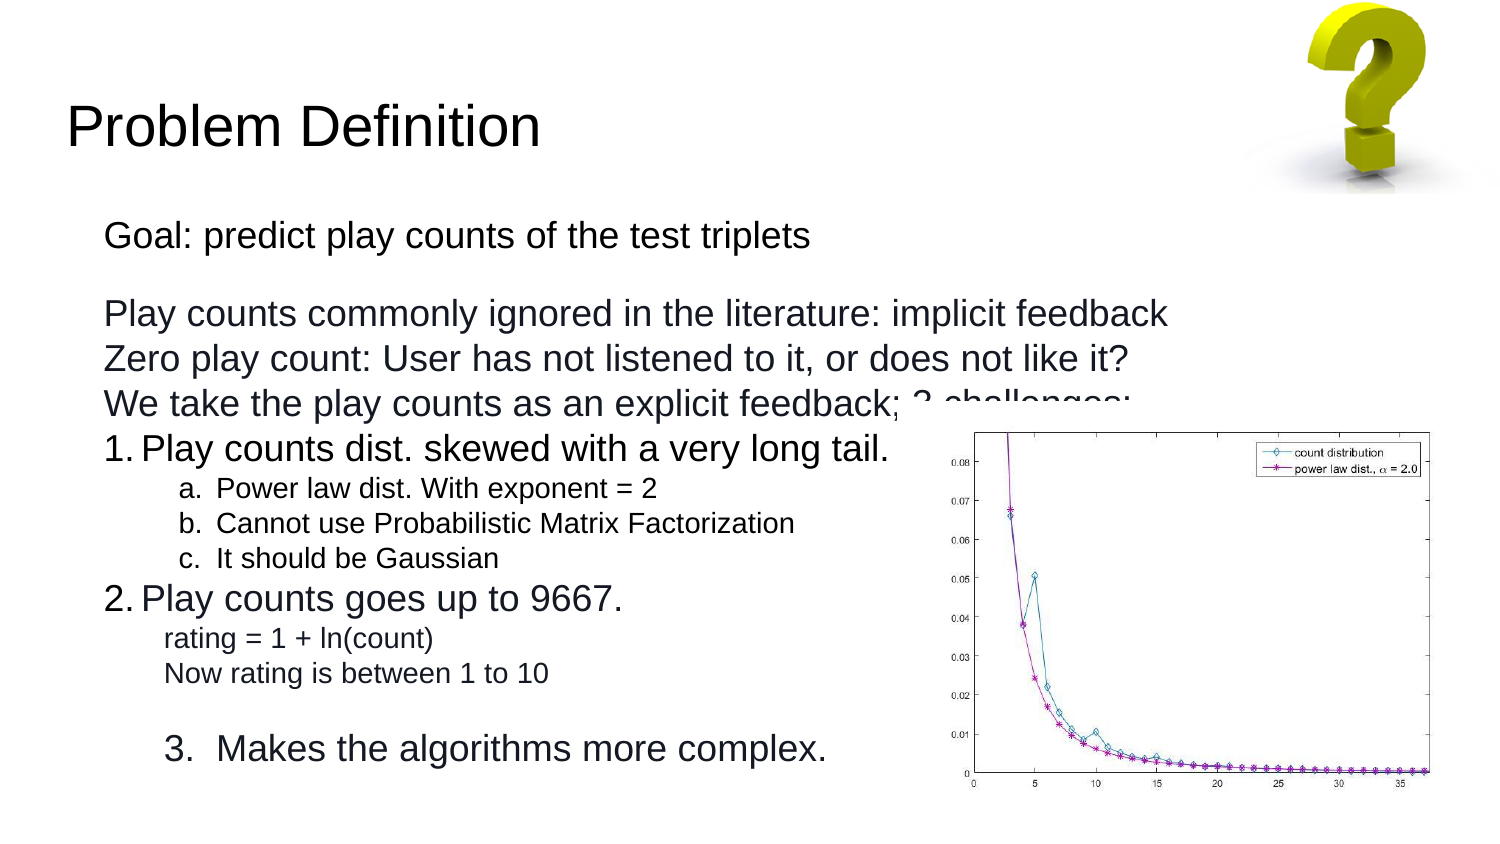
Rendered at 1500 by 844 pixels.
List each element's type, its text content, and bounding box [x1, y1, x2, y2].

picture [1244, 0, 1500, 195]
list Goal: predict play counts of the test triplets Play counts commonly ignored in the literature: implicit feedback Zero play count: User has not listened to it, or does not like it? We take the play counts as an explicit feedback; 3 challenges: Play counts dist. skewed with a very long tail. Power law dist. With exponent = 2 Cannot use Probabilistic Matrix Factorization It should be Gaussian Play counts goes up to 9667. rating = 1 + ln(count) Now rating is between 1 to 10 3. Makes the algorithms more complex. [51, 189, 1449, 750]
picture [897, 401, 1486, 819]
title Problem Definition [51, 72, 1239, 167]
